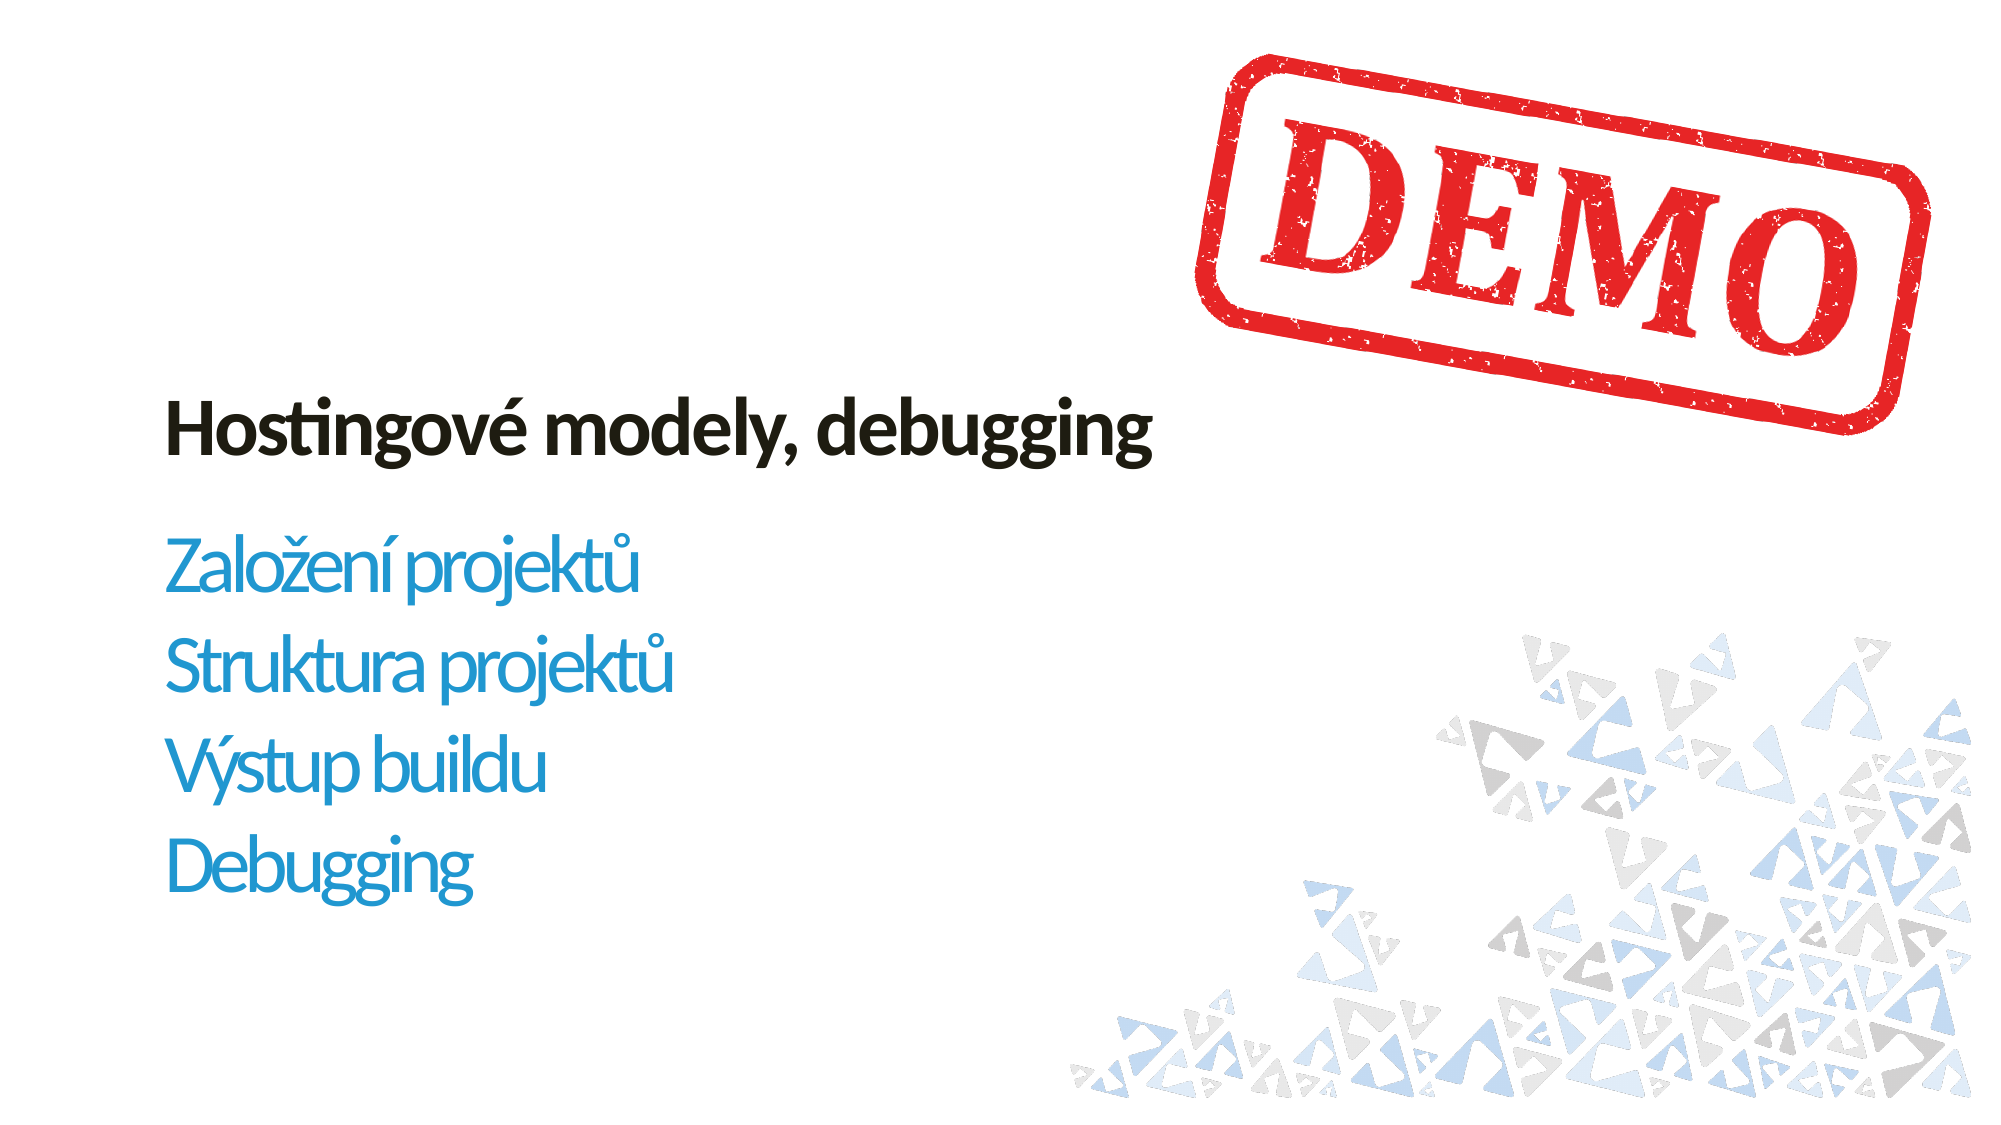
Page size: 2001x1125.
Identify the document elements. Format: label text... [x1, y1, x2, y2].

list Hostingové modely, debugging [149, 255, 1850, 480]
title Založení projektů Struktura projektů Výstup buildu Debugging [149, 501, 1850, 1047]
picture [1082, 45, 2000, 445]
picture [1070, 633, 1971, 1098]
